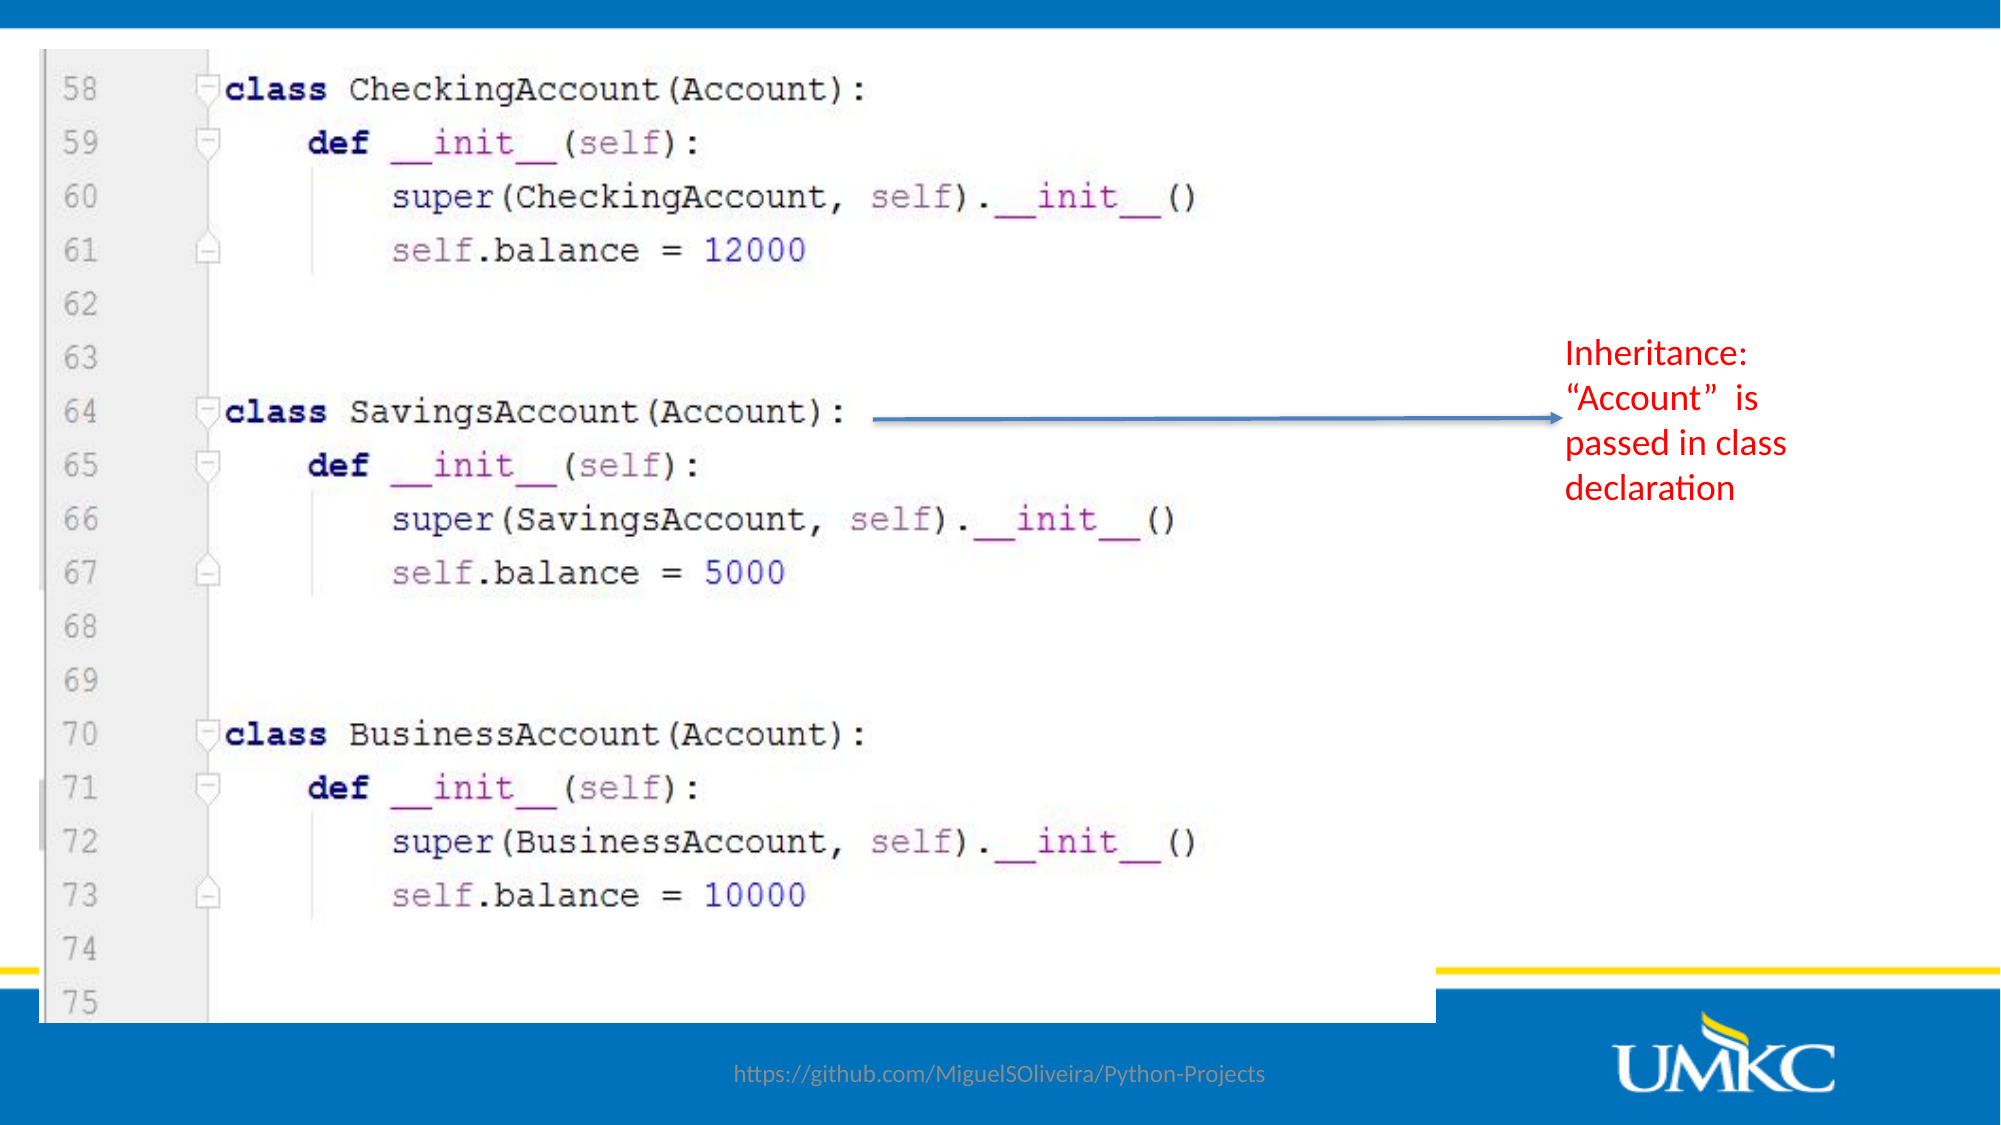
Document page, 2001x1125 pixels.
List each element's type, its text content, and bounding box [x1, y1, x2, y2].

picture [0, 0, 2001, 1125]
text_box Inheritance: “Account” is passed in class declaration [1550, 320, 1875, 516]
footer https://github.com/MiguelSOliveira/Python-Projects [683, 1042, 1317, 1103]
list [39, 49, 1436, 1024]
